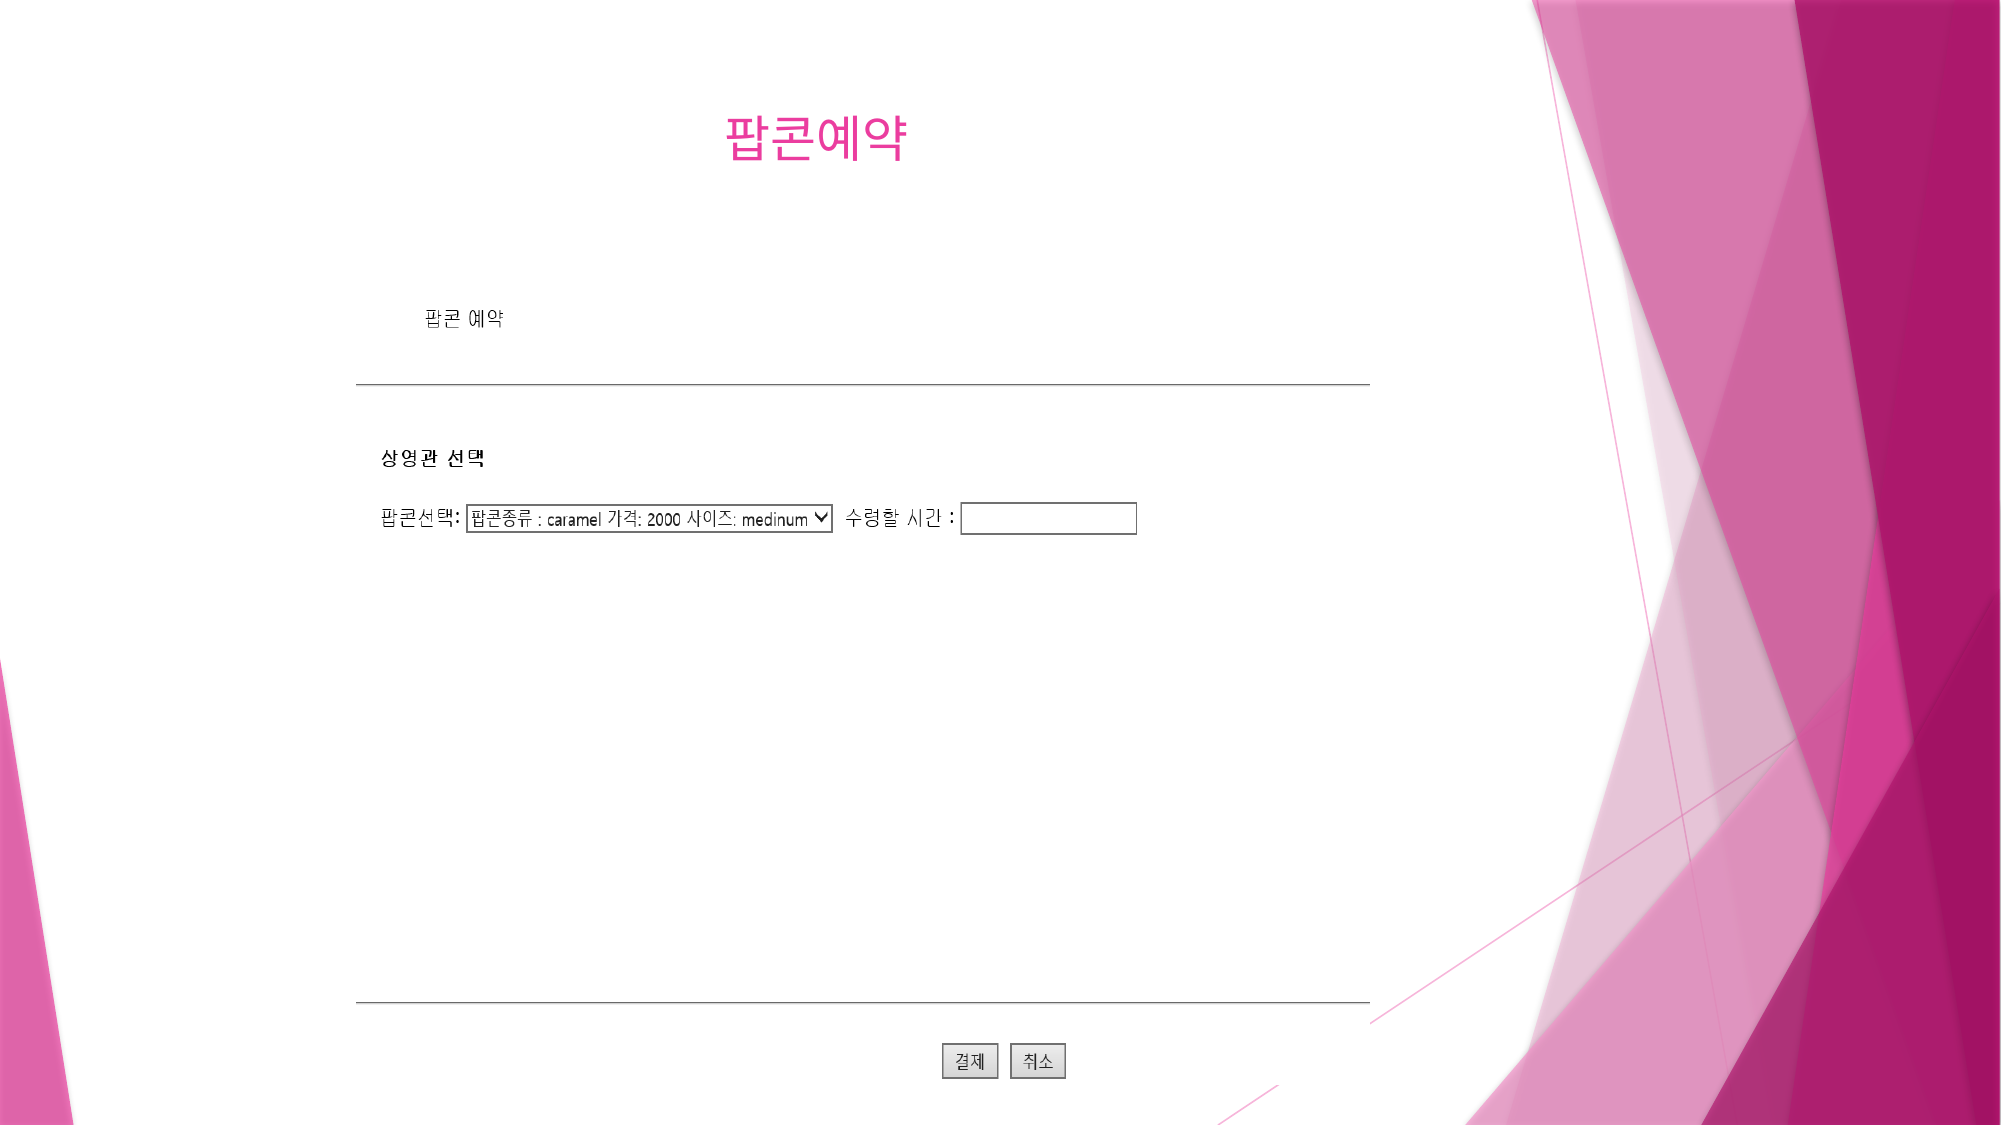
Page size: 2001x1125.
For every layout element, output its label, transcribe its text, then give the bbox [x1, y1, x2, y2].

title 팝콘예약 [111, 99, 1522, 317]
picture [355, 274, 1371, 1086]
